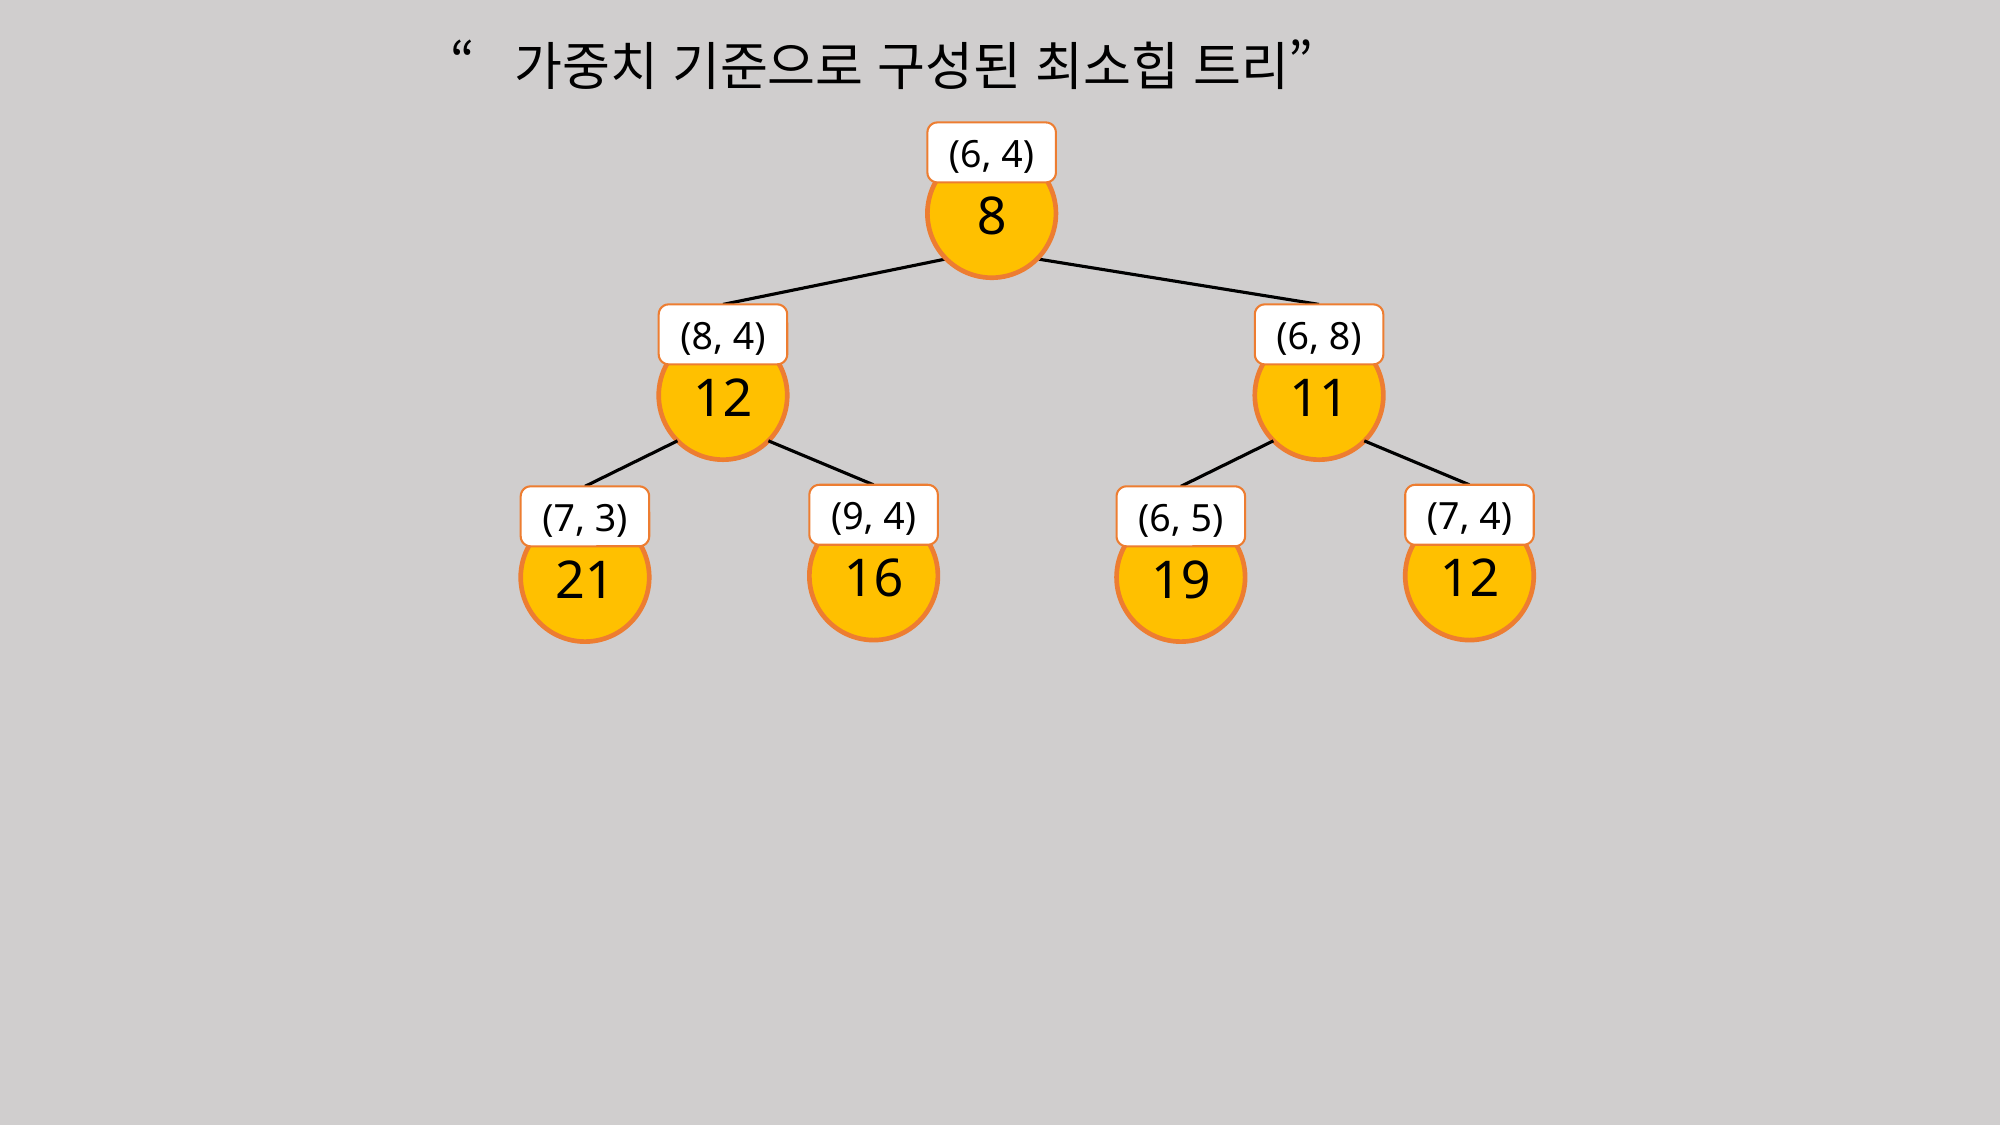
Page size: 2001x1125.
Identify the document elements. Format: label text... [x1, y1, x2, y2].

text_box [768, 440, 874, 485]
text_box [658, 304, 788, 460]
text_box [584, 440, 678, 487]
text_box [1364, 440, 1470, 485]
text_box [1037, 258, 1320, 305]
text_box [1405, 484, 1534, 641]
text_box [722, 258, 947, 305]
text_box “가중치 기준으로 구성된 최소힙 트리” [435, 25, 1329, 104]
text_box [1180, 440, 1274, 487]
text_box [809, 484, 938, 641]
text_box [927, 122, 1056, 278]
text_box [1116, 486, 1246, 642]
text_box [520, 486, 650, 642]
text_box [1254, 304, 1384, 460]
